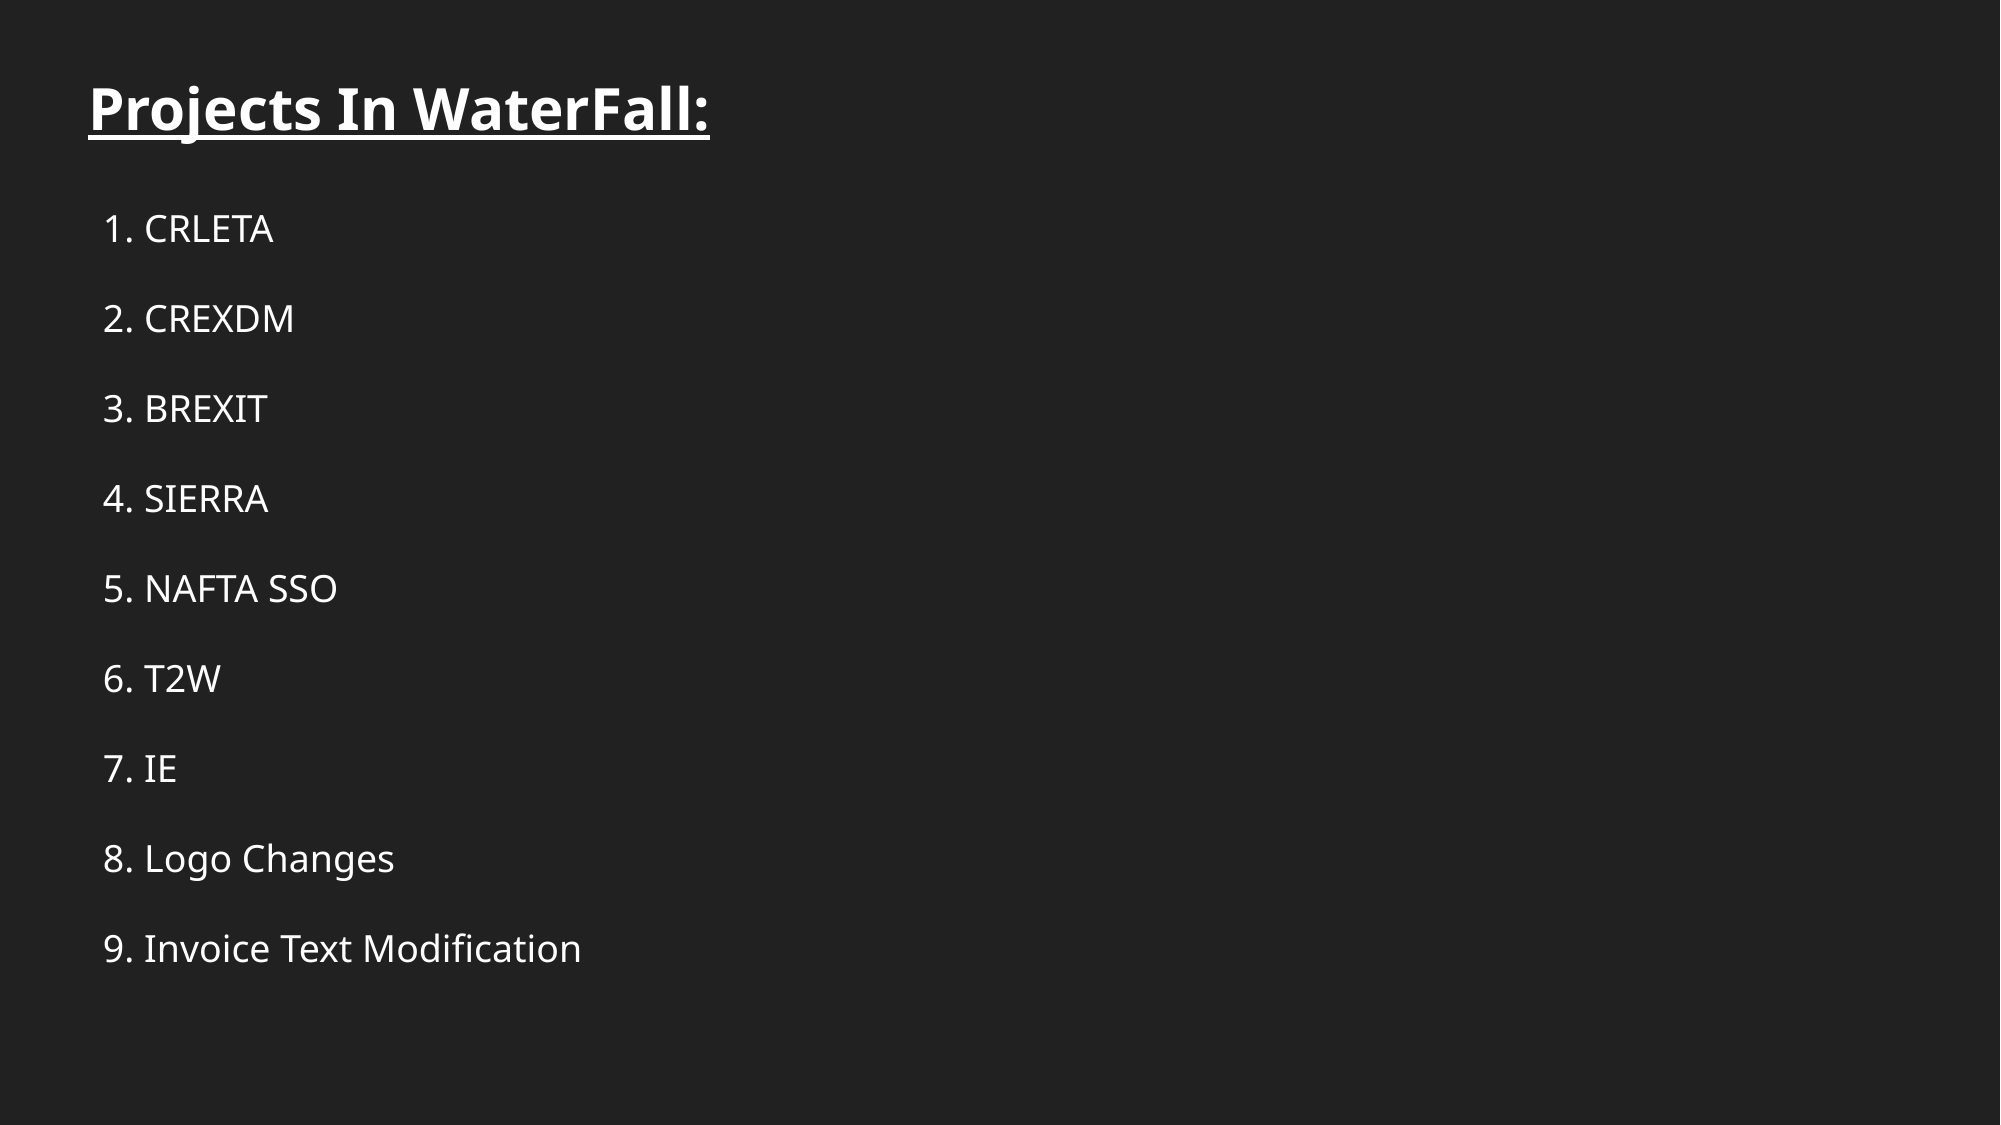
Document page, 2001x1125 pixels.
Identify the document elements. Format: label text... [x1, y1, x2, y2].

text_box Projects In WaterFall: [73, 65, 780, 150]
text_box 1. CRLETA 2. CREXDM 3. BREXIT 4. SIERRA 5. NAFTA SSO 6. T2W 7. IE 8. Logo Changes 9. Invoice Text Modification [88, 153, 1344, 978]
